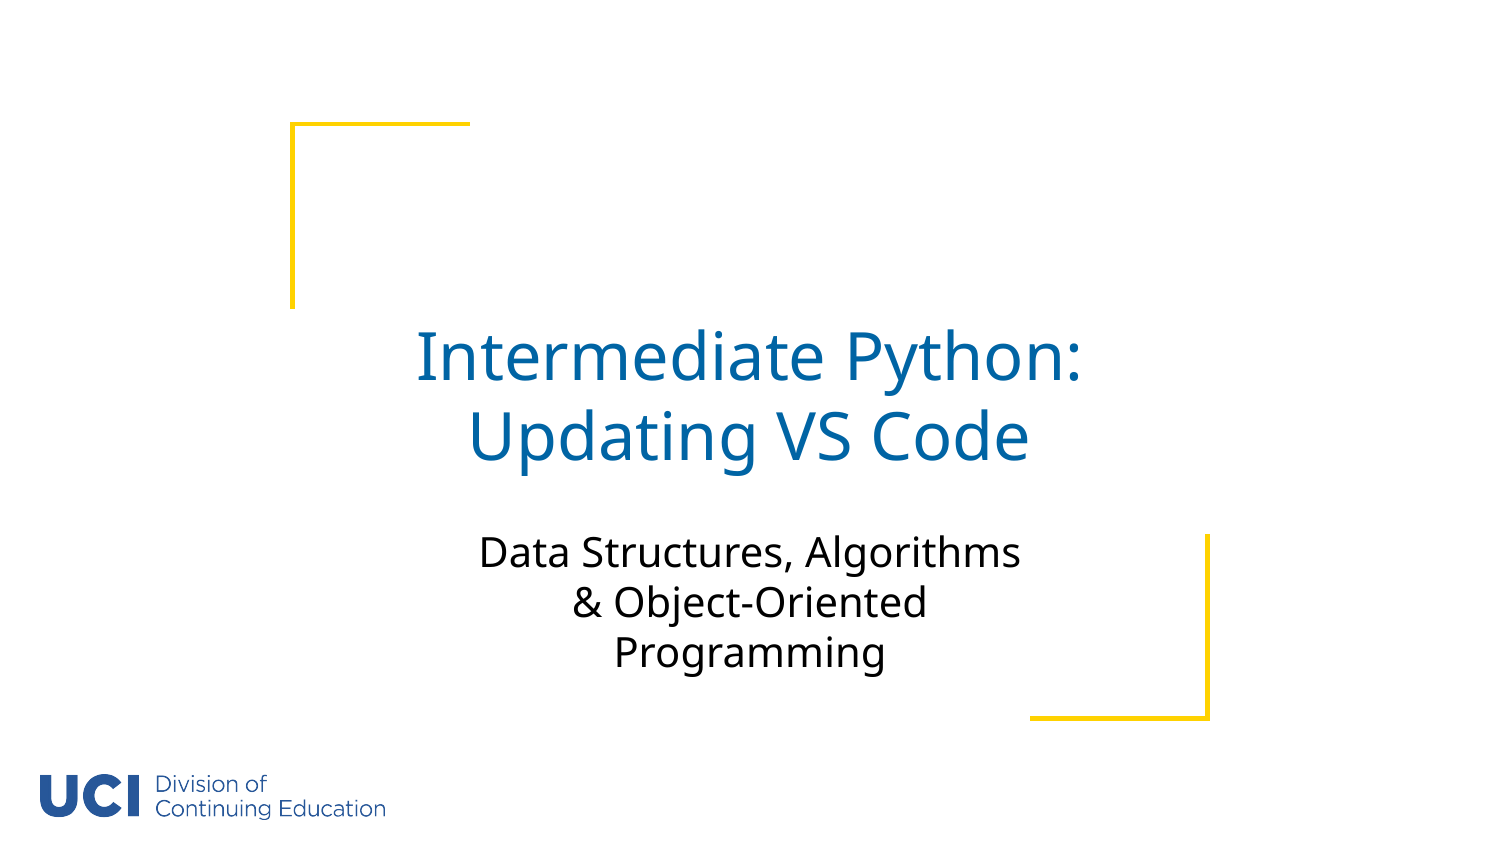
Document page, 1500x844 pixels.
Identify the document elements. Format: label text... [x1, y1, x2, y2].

subtitle Data Structures, Algorithms & Object-Oriented Programming [453, 511, 1047, 627]
picture [40, 774, 385, 820]
title Intermediate Python: Updating VS Code [367, 236, 1133, 490]
